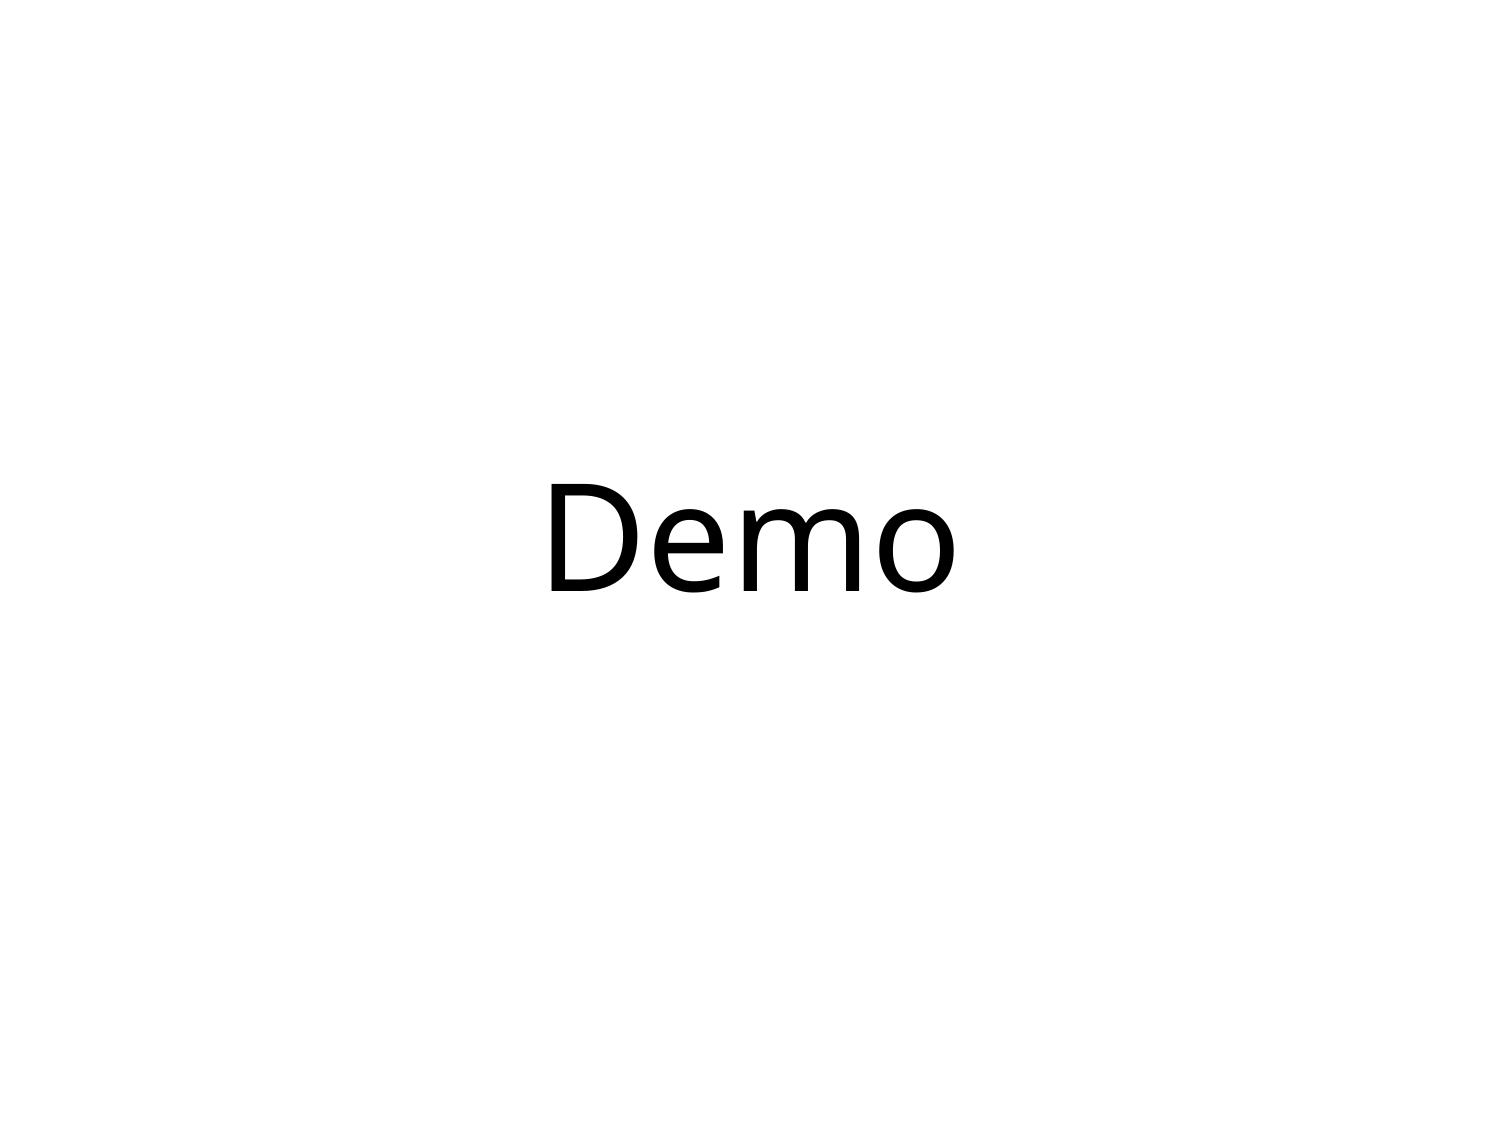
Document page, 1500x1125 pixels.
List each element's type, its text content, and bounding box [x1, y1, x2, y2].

title Demo [75, 437, 1425, 625]
